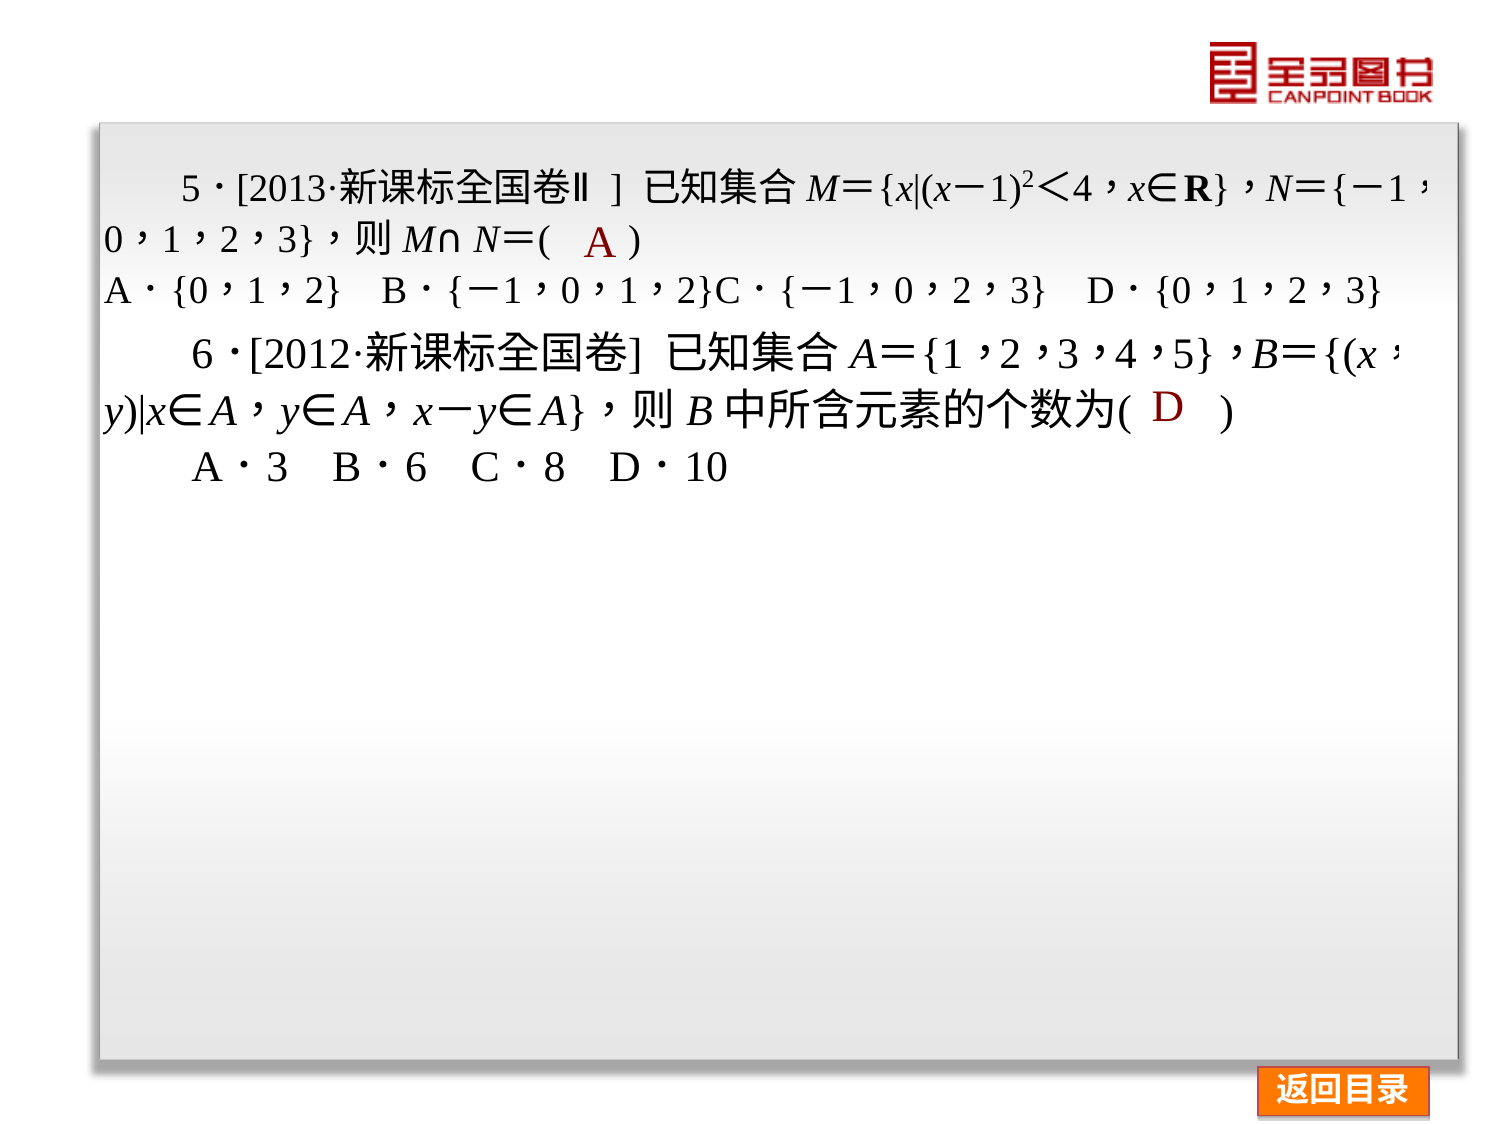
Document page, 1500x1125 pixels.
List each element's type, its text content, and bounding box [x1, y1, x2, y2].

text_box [103, 324, 1402, 499]
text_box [1151, 379, 1196, 443]
picture [1210, 42, 1433, 104]
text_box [560, 215, 626, 272]
text_box 返回目录 [1257, 1066, 1429, 1116]
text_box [103, 162, 1430, 326]
picture [79, 115, 1477, 1087]
